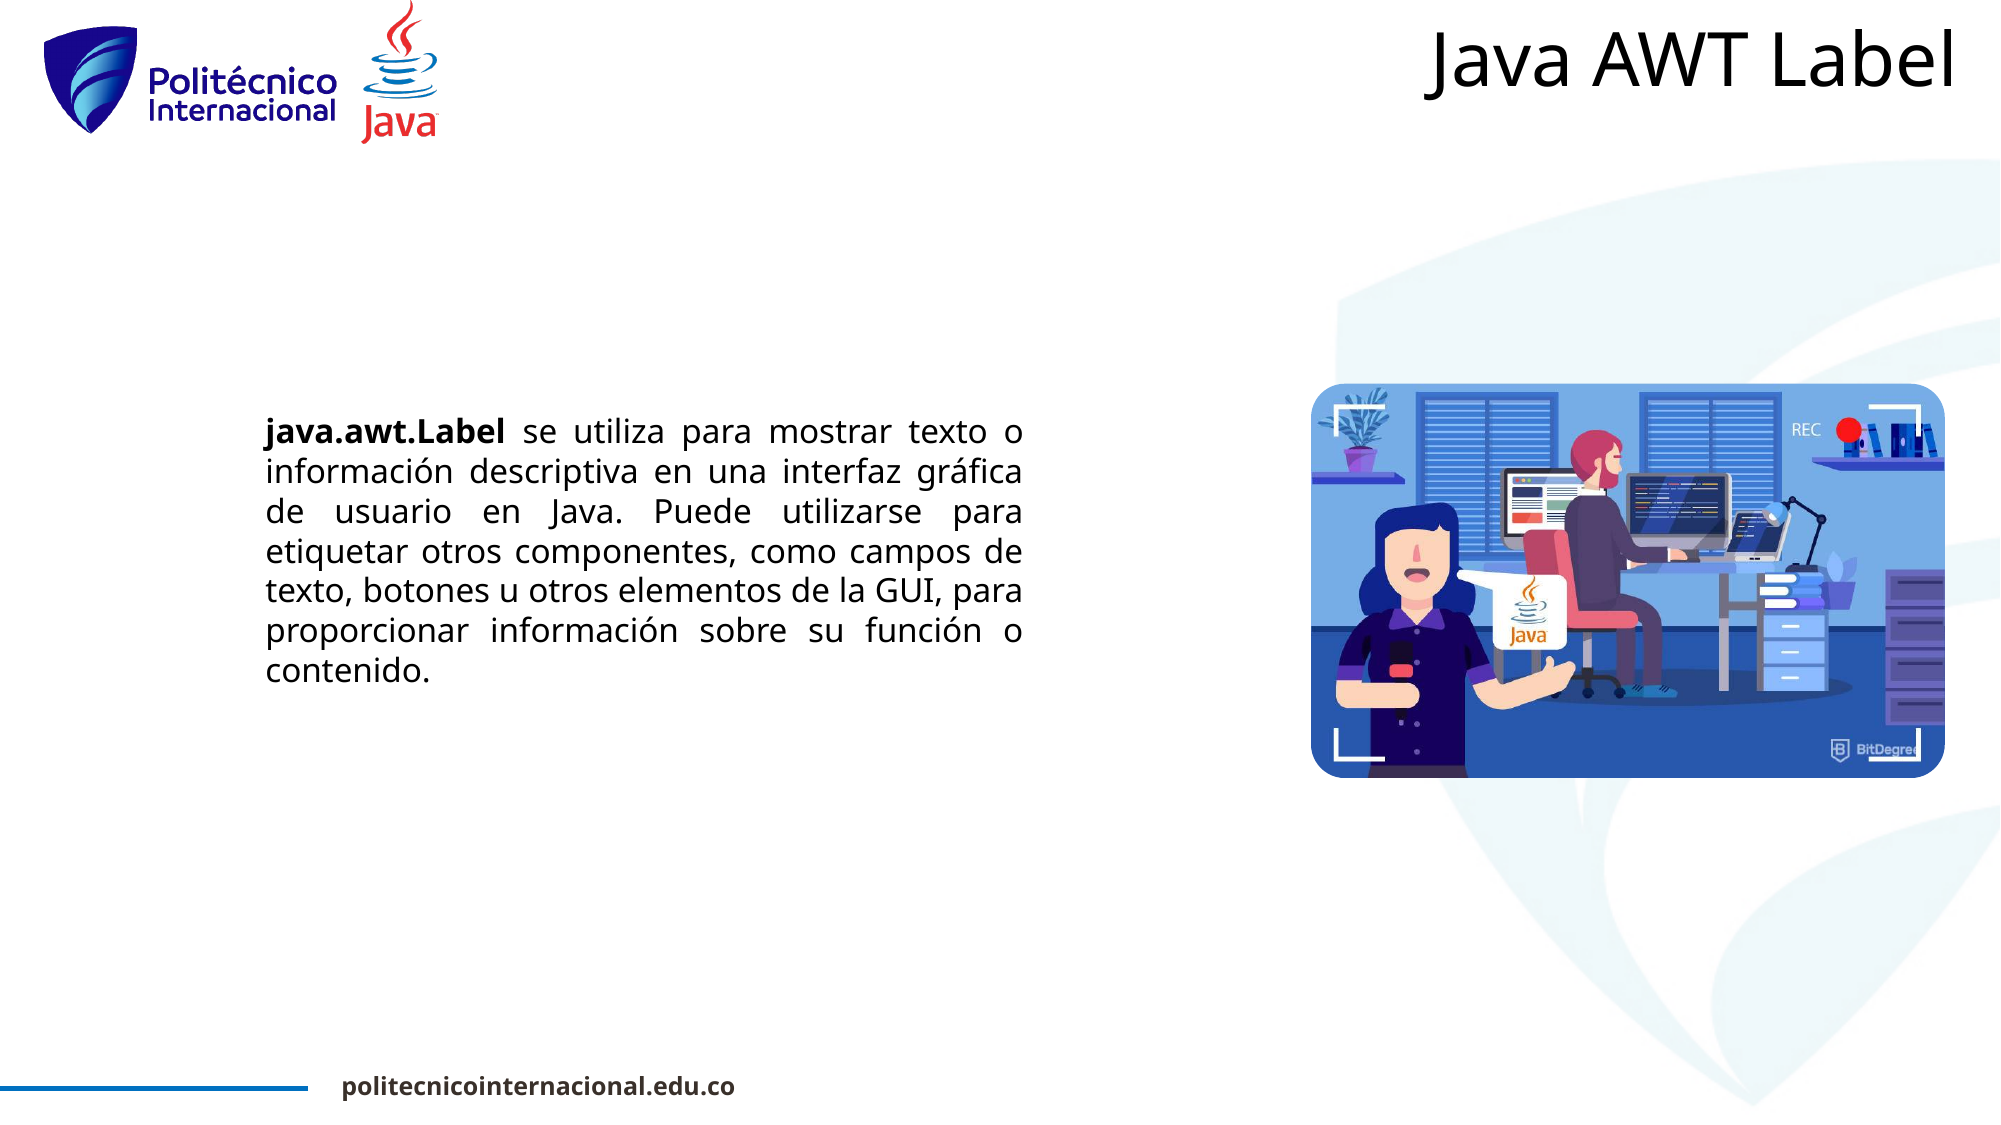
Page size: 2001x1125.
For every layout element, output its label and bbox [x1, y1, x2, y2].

text_box [429, 637, 452, 1125]
picture [0, 0, 2000, 1125]
